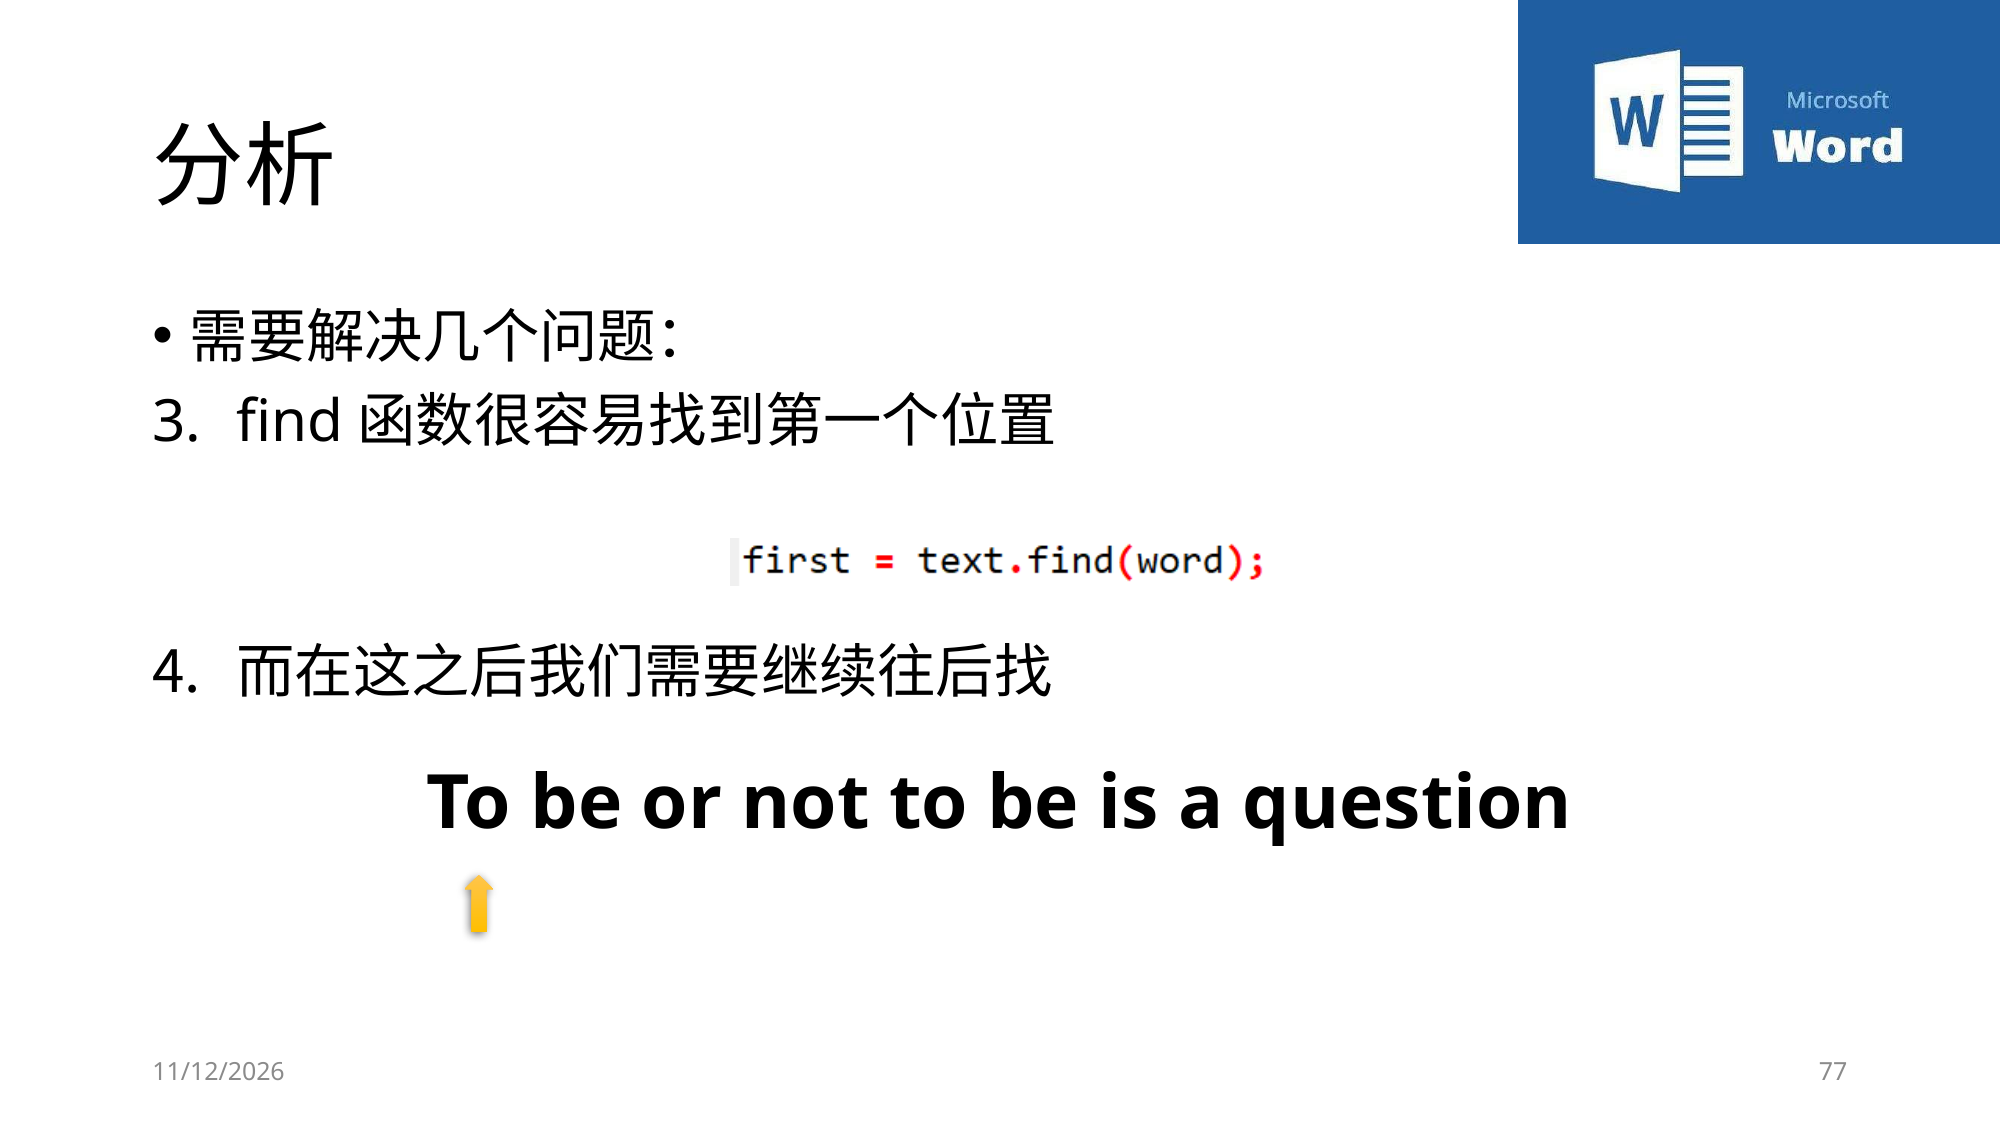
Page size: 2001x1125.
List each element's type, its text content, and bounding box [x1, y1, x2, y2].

title 分析 [137, 59, 1863, 278]
slide_number 77 [1412, 1042, 1863, 1103]
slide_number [137, 1042, 588, 1103]
list 需要解决几个问题： find函数很容易找到第一个位置 而在这之后我们需要继续往后找 [137, 299, 1863, 1014]
picture [730, 538, 1270, 586]
picture [1518, 0, 2000, 244]
text_box To be or not to be is a question [411, 746, 1589, 852]
text_box [464, 874, 494, 933]
